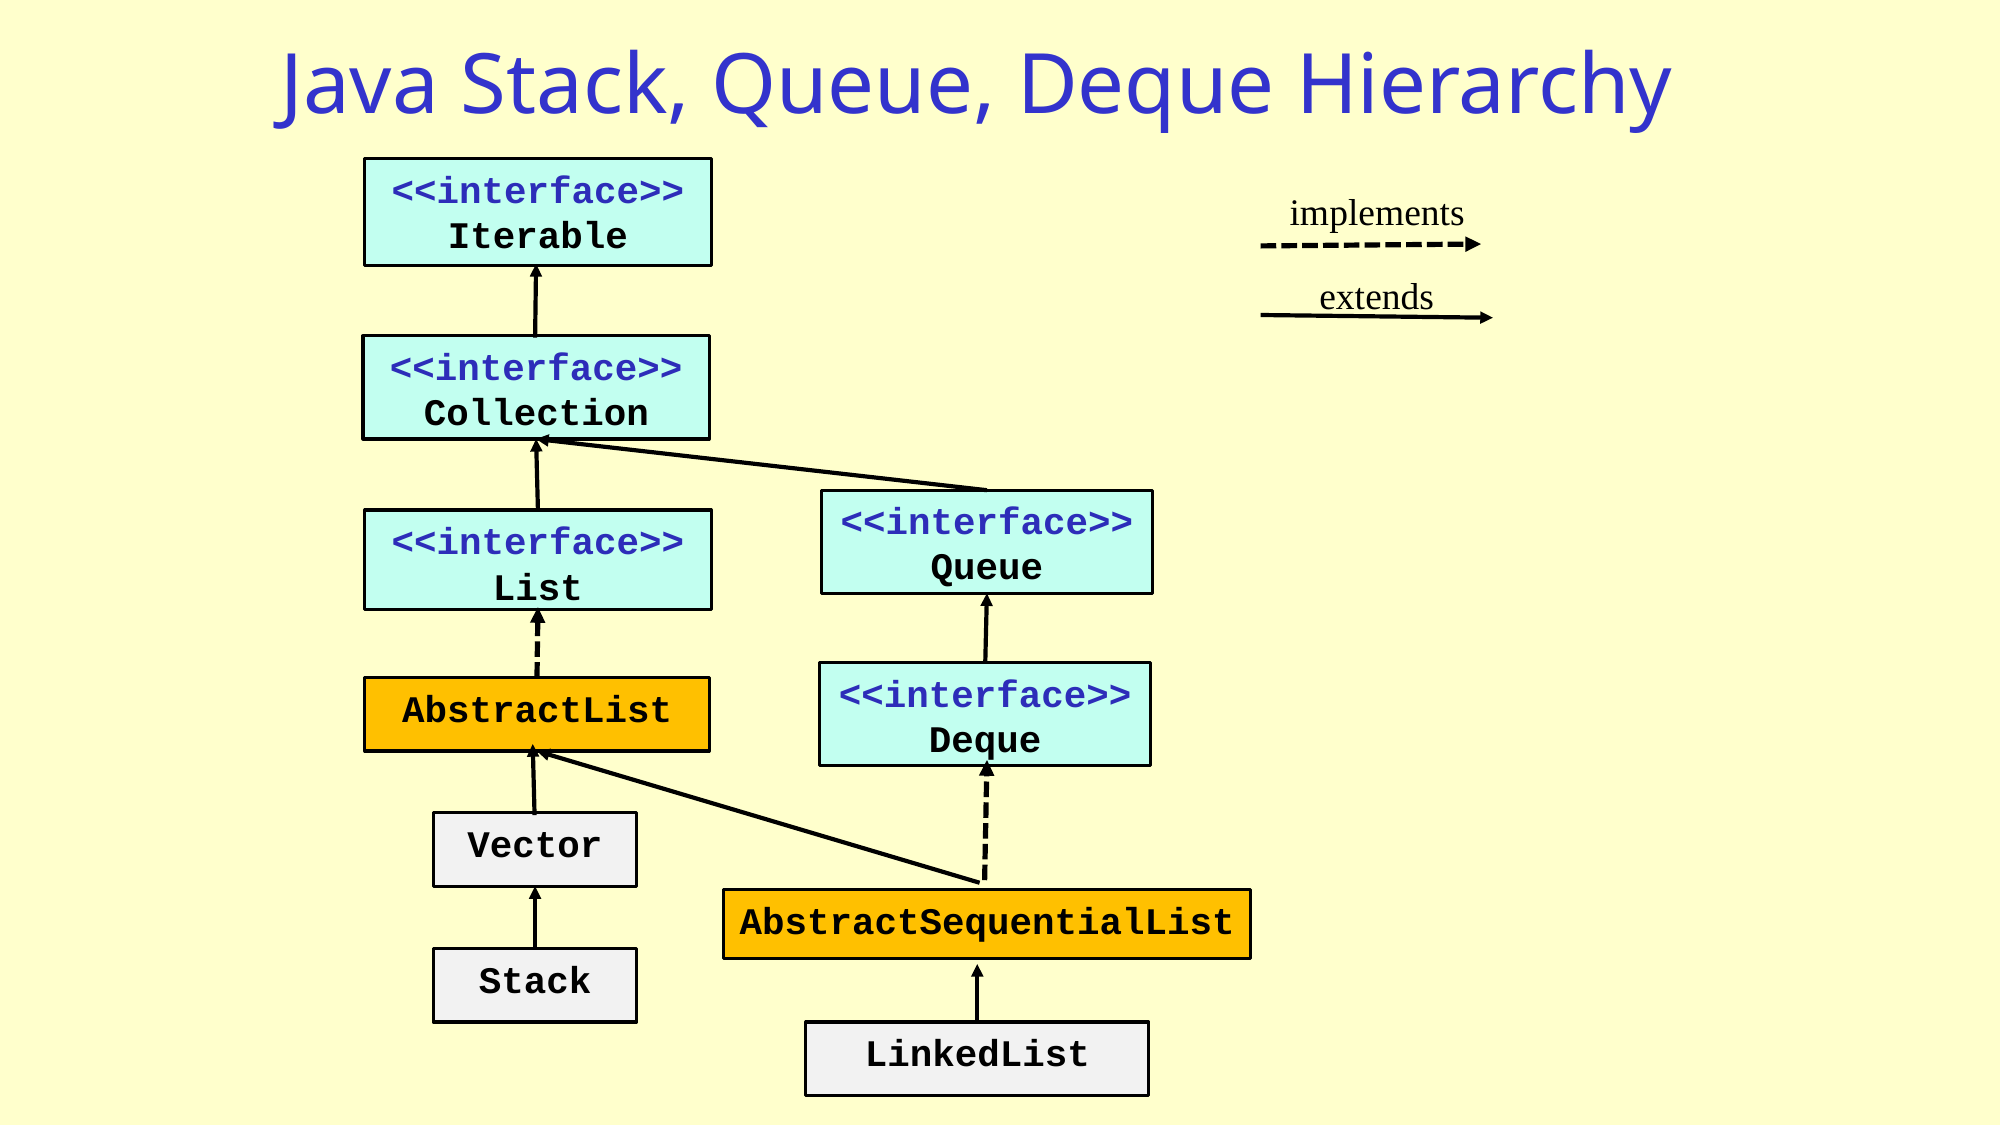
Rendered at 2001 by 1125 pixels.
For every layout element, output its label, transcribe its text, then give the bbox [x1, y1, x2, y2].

text_box <<interface>> Deque [819, 662, 1151, 766]
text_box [536, 750, 980, 883]
text_box Vector [433, 812, 532, 887]
text_box <<interface>> Iterable [364, 158, 712, 266]
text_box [984, 759, 988, 881]
text_box <<interface>> Collection [362, 335, 710, 439]
text_box <<interface>> List [364, 510, 712, 610]
text_box Stack [433, 948, 637, 1022]
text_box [535, 498, 539, 511]
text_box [535, 438, 988, 491]
text_box extends [1304, 264, 1449, 313]
title Java Stack, Queue, Deque Hierarchy [93, 23, 1861, 138]
text_box <<interface>> Queue [821, 490, 1153, 594]
text_box LinkedList [805, 1022, 1149, 1096]
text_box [1260, 314, 1494, 318]
text_box implements [1274, 180, 1481, 241]
text_box AbstractList [364, 677, 710, 752]
text_box AbstractSequentialList [723, 889, 1251, 959]
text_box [1260, 243, 1482, 247]
